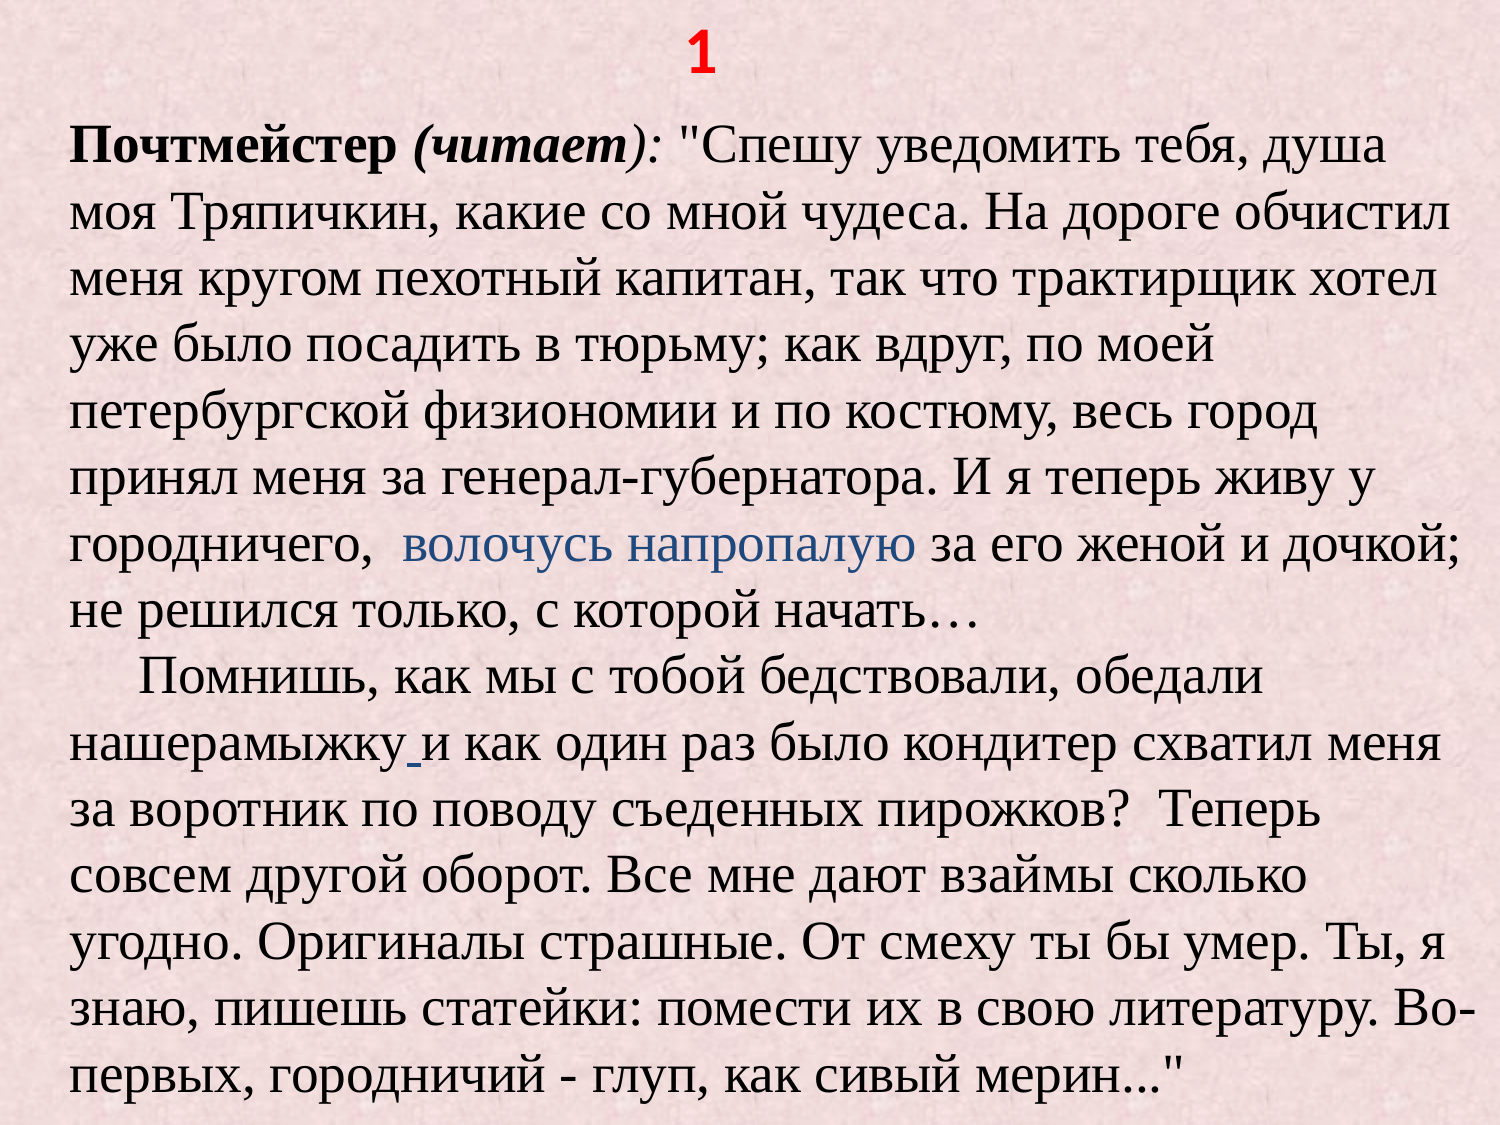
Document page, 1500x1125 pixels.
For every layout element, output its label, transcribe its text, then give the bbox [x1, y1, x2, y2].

text_box 1 [637, 0, 765, 95]
list Почтмейстер (читает): "Спешу уведомить тебя, душа моя Тряпичкин, какие со мной чудеса. На дороге обчистил меня кругом пехотный капитан, так что трактирщик хотел уже было посадить в тюрьму; как вдруг, по моей петербургской физиономии и по костюму, весь город принял меня за генерал-губернатора. И я теперь живу у городничего, волочусь напропалую за его женой и дочкой; не решился только, с которой начать… Помнишь, как мы с тобой бедствовали, обедали нашерамыжку и как один раз было кондитер схватил меня за воротник по поводу съеденных пирожков? Теперь совсем другой оборот. Все мне дают взаймы сколько угодно. Оригиналы страшные. От смеху ты бы умер. Ты, я знаю, пишешь статейки: помести их в свою литературу. Во-первых, городничий - глуп, как сивый мерин..." [0, 99, 1500, 1125]
